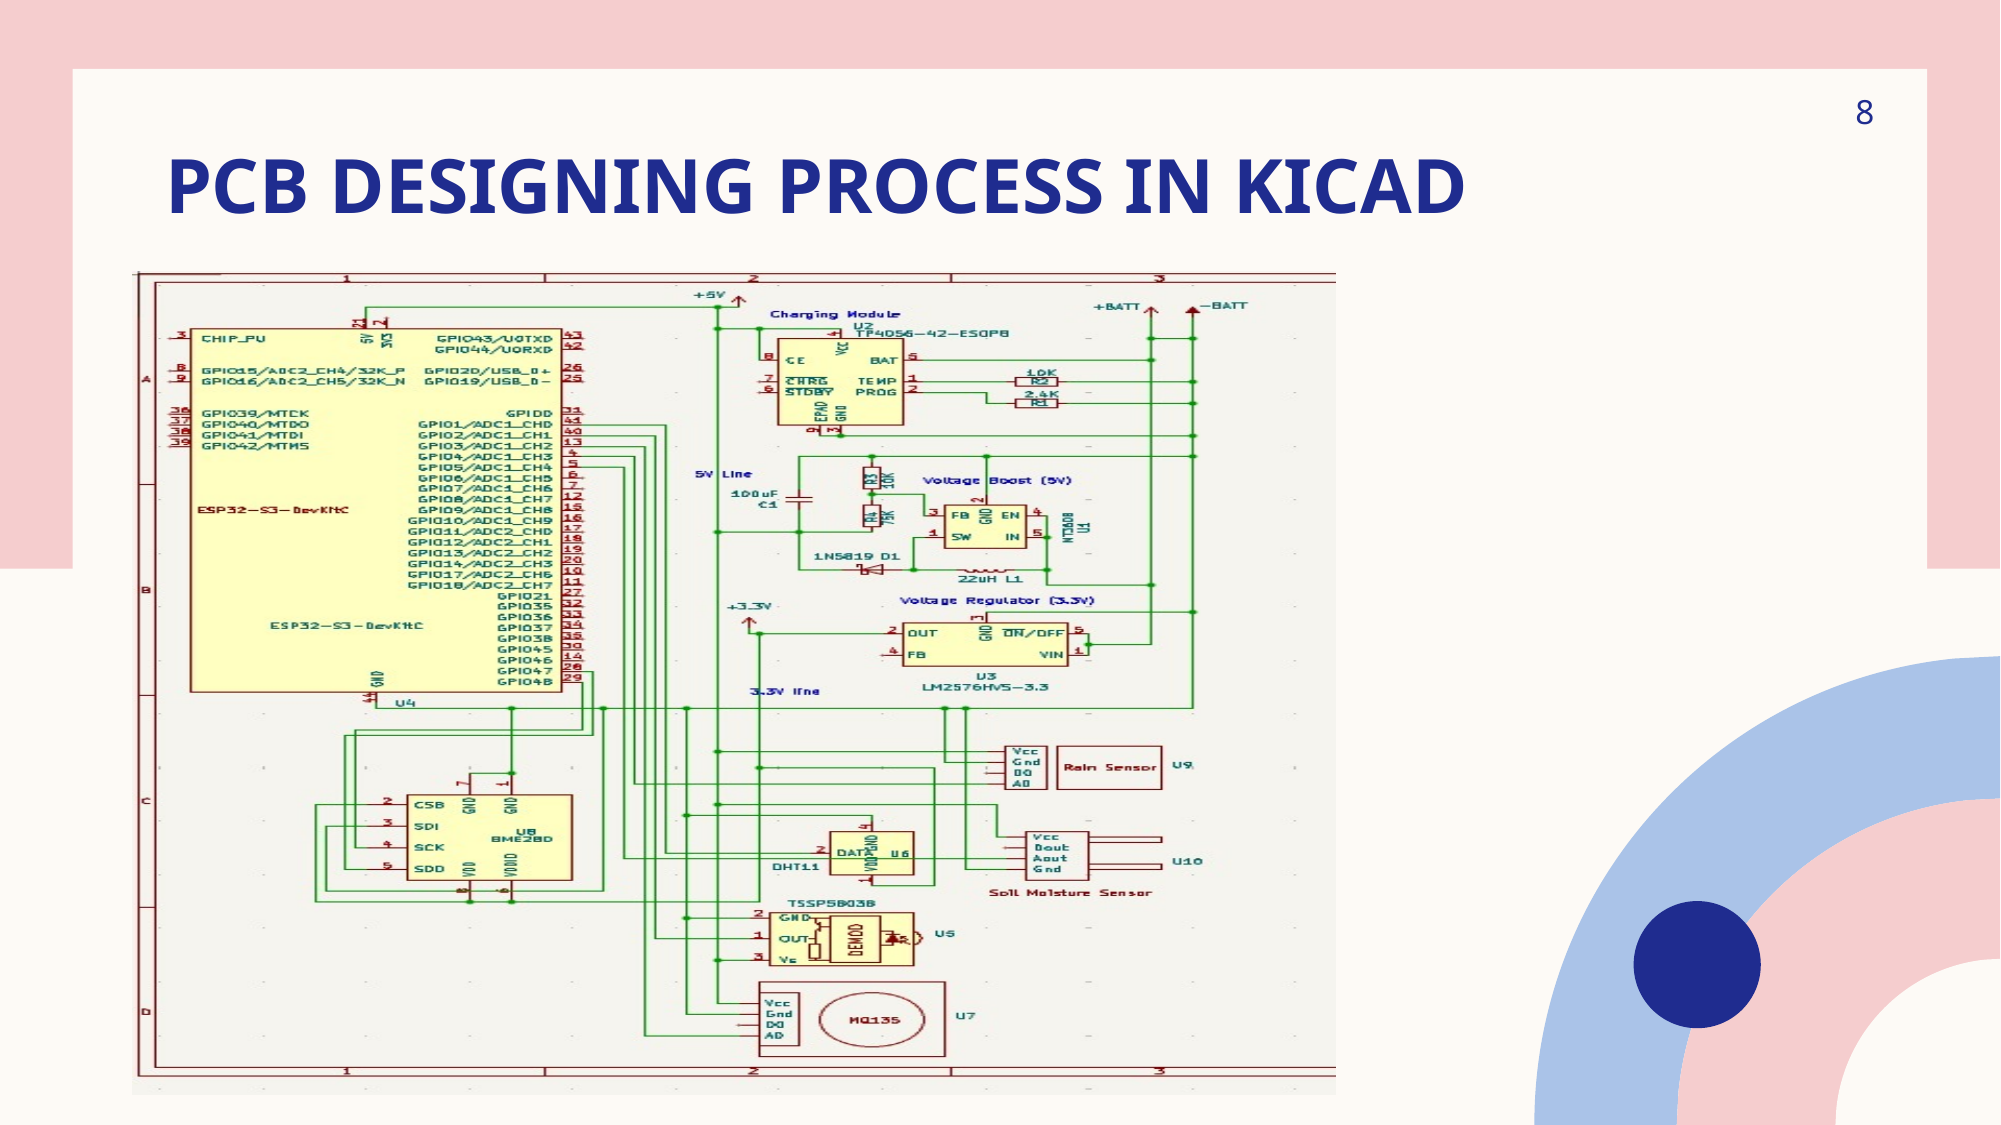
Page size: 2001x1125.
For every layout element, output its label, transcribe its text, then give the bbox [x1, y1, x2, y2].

slide_number 8 [1699, 75, 1875, 153]
title PCB Designing Process in KiCad [150, 135, 1731, 229]
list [132, 271, 1336, 1095]
